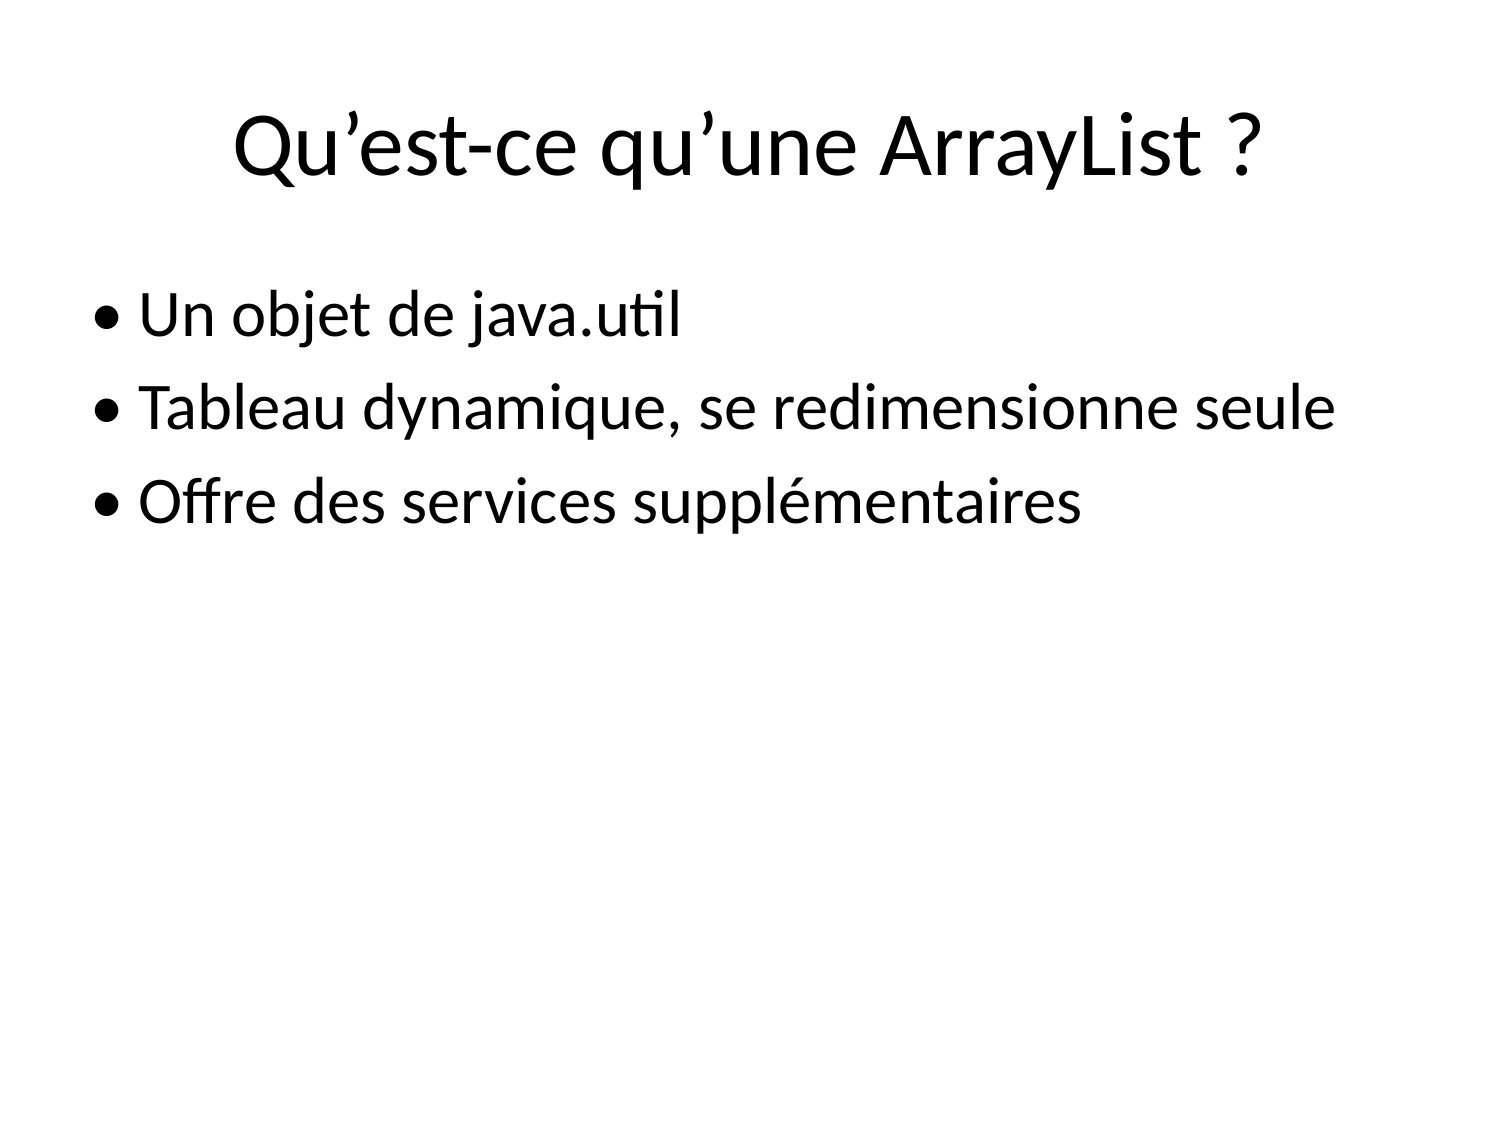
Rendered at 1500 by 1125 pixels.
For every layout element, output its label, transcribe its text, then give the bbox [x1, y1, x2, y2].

title Qu’est-ce qu’une ArrayList ? [75, 45, 1425, 233]
list • Un objet de java.util • Tableau dynamique, se redimensionne seule • Offre des services supplémentaires [75, 262, 1425, 1005]
